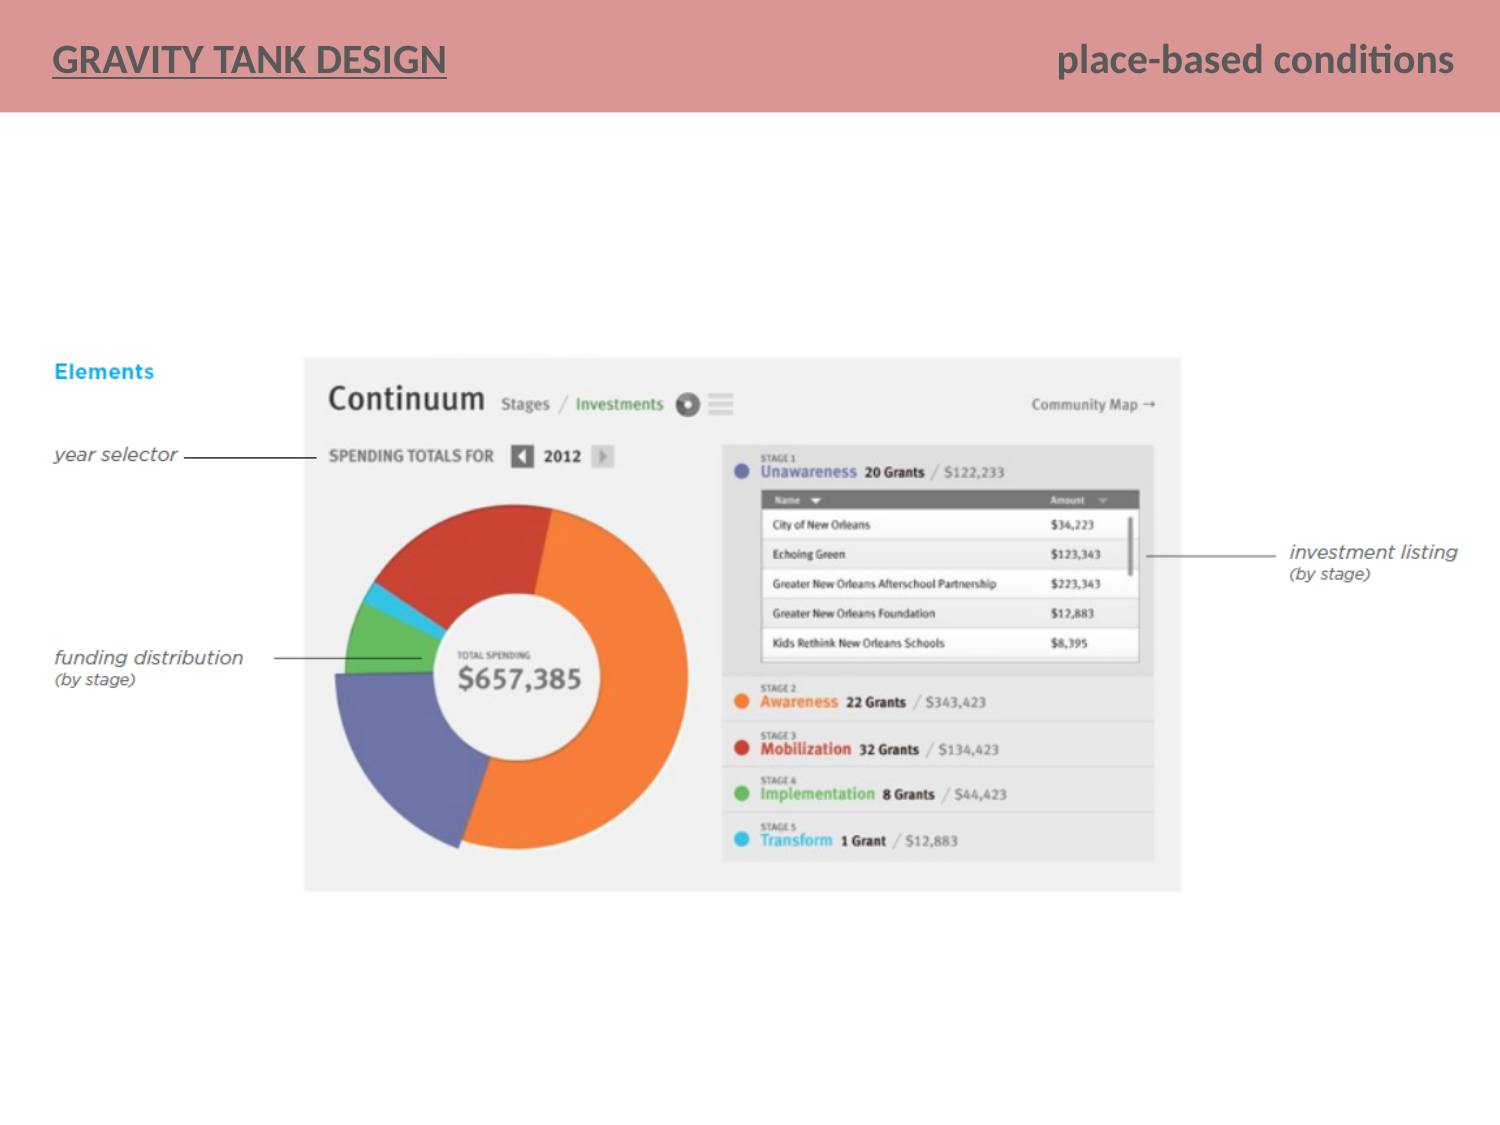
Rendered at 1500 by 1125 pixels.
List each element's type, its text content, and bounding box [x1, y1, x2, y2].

text_box GRAVITY TANK DESIGN place-based conditions [37, 24, 1475, 90]
text_box [0, 0, 1500, 115]
picture [37, 344, 1476, 907]
